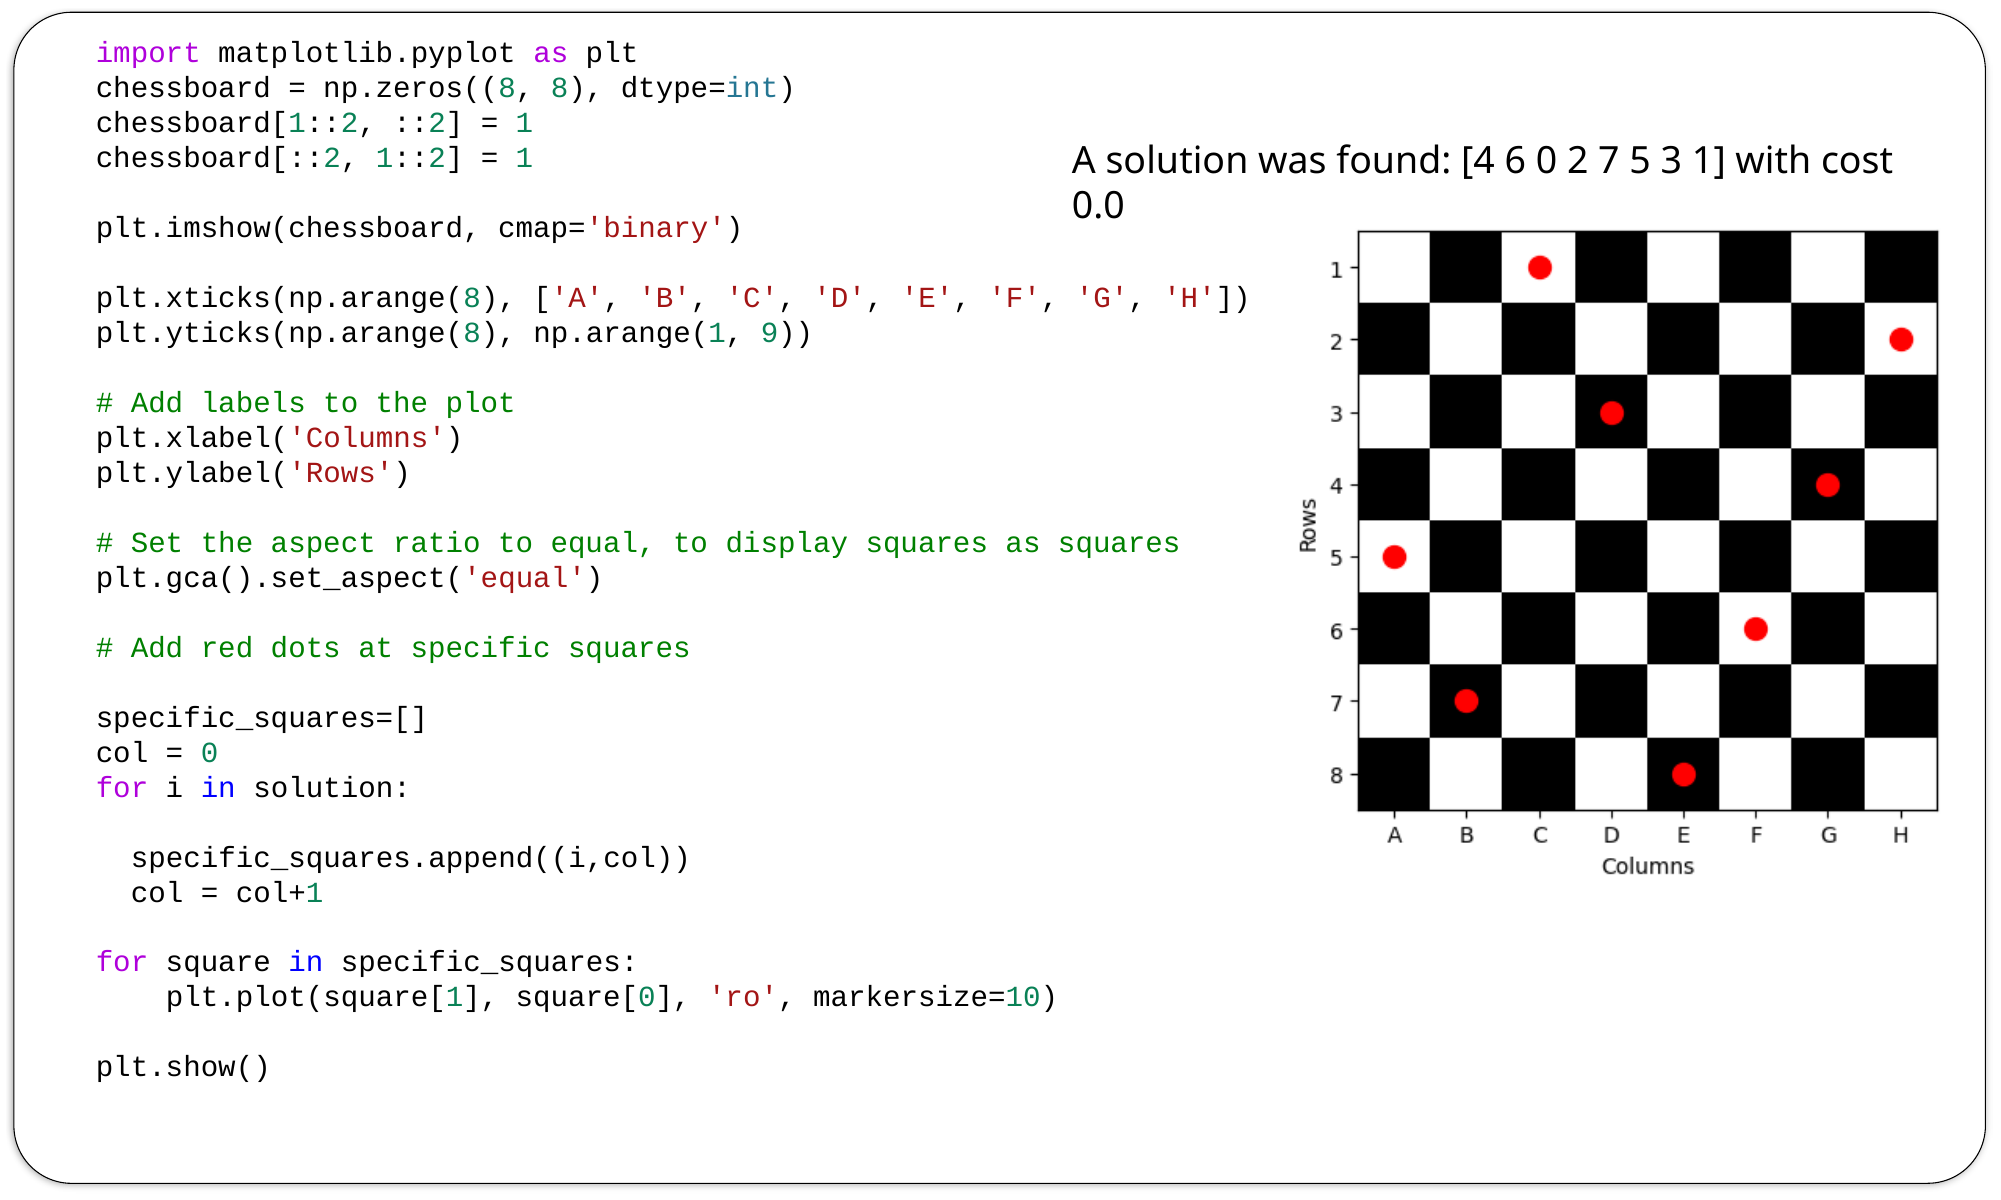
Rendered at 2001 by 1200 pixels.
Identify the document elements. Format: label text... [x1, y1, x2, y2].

text_box import matplotlib.pyplot as plt chessboard = np.zeros((8, 8), dtype=int) chessboard[1::2, ::2] = 1 chessboard[::2, 1::2] = 1 plt.imshow(chessboard, cmap='binary') plt.xticks(np.arange(8), ['A', 'B', 'C', 'D', 'E', 'F', 'G', 'H']) plt.yticks(np.arange(8), np.arange(1, 9)) # Add labels to the plot plt.xlabel('Columns') plt.ylabel('Rows') # Set the aspect ratio to equal, to display squares as squares plt.gca().set_aspect('equal') # Add red dots at specific squares specific_squares=[] col = 0 for i in solution: specific_squares.append((i,col)) col = col+1 for square in specific_squares: plt.plot(square[1], square[0], 'ro', markersize=10) plt.show() [81, 26, 1831, 1160]
text_box A solution was found: [4 6 0 2 7 5 3 1] with cost 0.0 [1057, 129, 1951, 234]
picture [1283, 217, 1951, 893]
